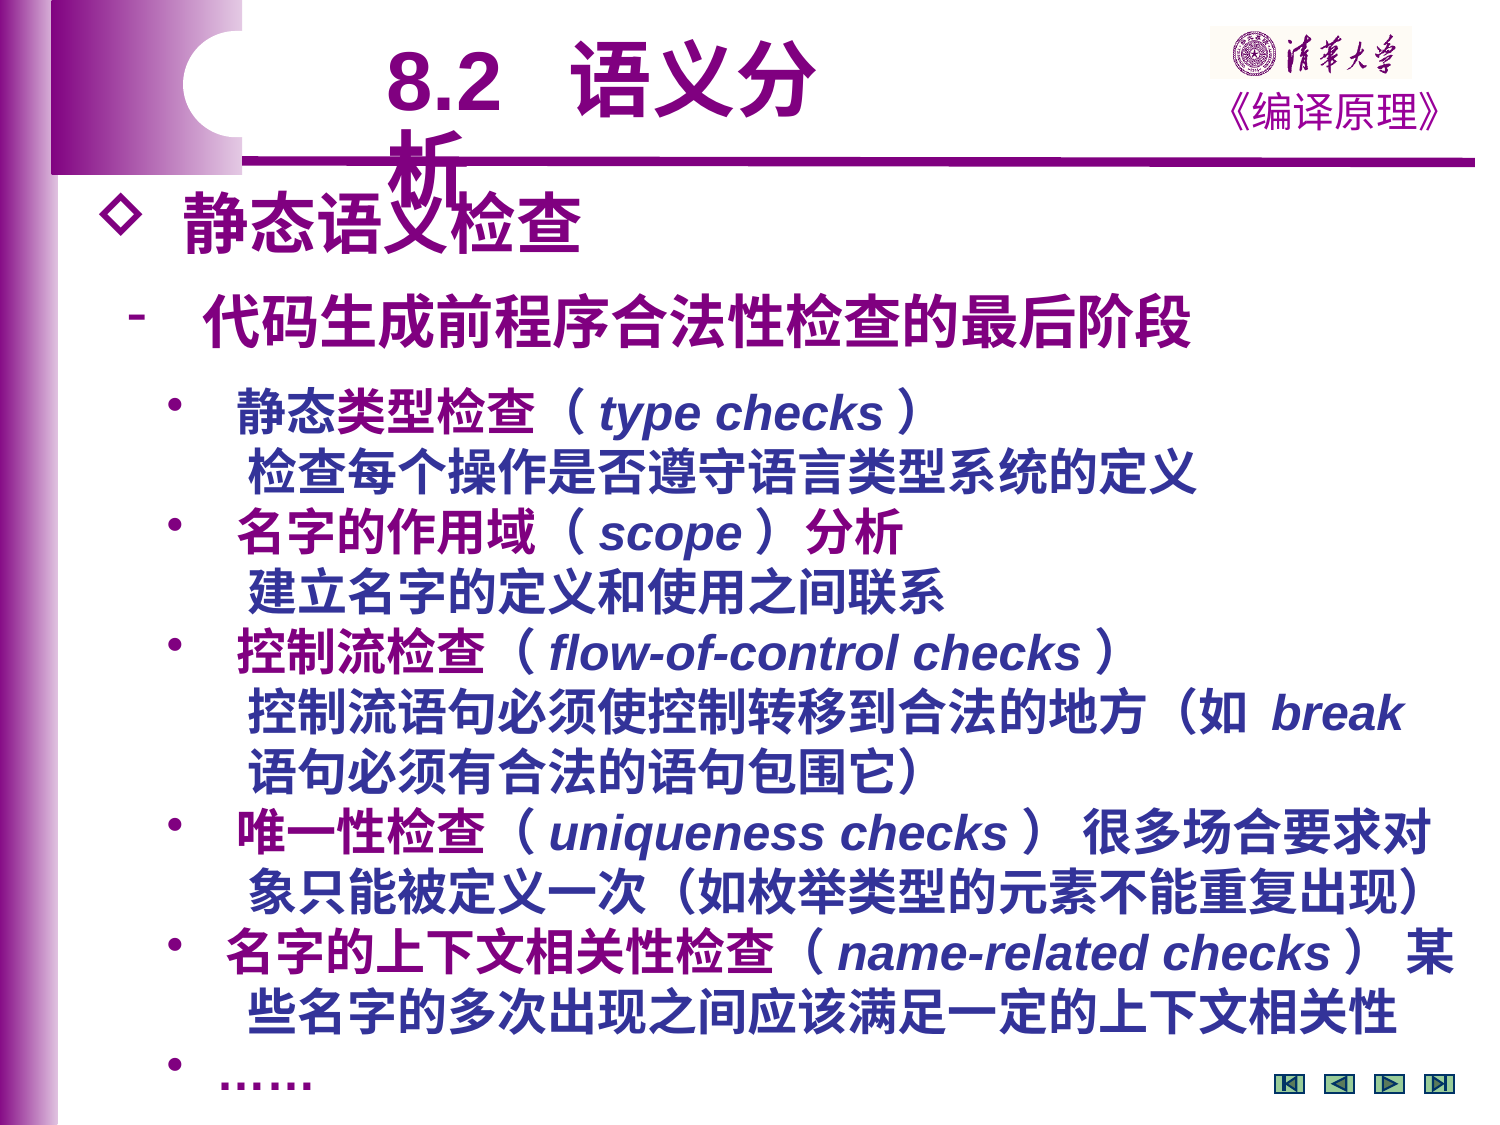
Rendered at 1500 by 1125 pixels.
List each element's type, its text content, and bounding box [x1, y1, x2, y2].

text_box [1424, 1074, 1455, 1093]
text_box [1324, 1074, 1355, 1093]
text_box 8.2 语义分析 [371, 30, 904, 226]
text_box 代码生成前程序合法性检查的最后阶段 静态类型检查（type checks） 检查每个操作是否遵守语言类型系统的定义 名字的作用域（scope）分析 建立名字的定义和使用之间联系 控制流检查（flow-of-control checks） 控制流语句必须使控制转移到合法的地方（如 break 语句必须有合法的语句包围它） 唯一性检查（uniqueness checks） 很多场合要求对 象只能被定义一次（如枚举类型的元素不能重复出现） 名字的上下文相关性检查（name-related checks） 某 些名字的多次出现之间应该满足一定的上下文相关性 …… [112, 278, 1471, 1108]
text_box 静态语义检查 [76, 174, 1447, 270]
picture [1210, 26, 1412, 79]
text_box [1274, 1074, 1305, 1093]
text_box [1374, 1074, 1405, 1093]
